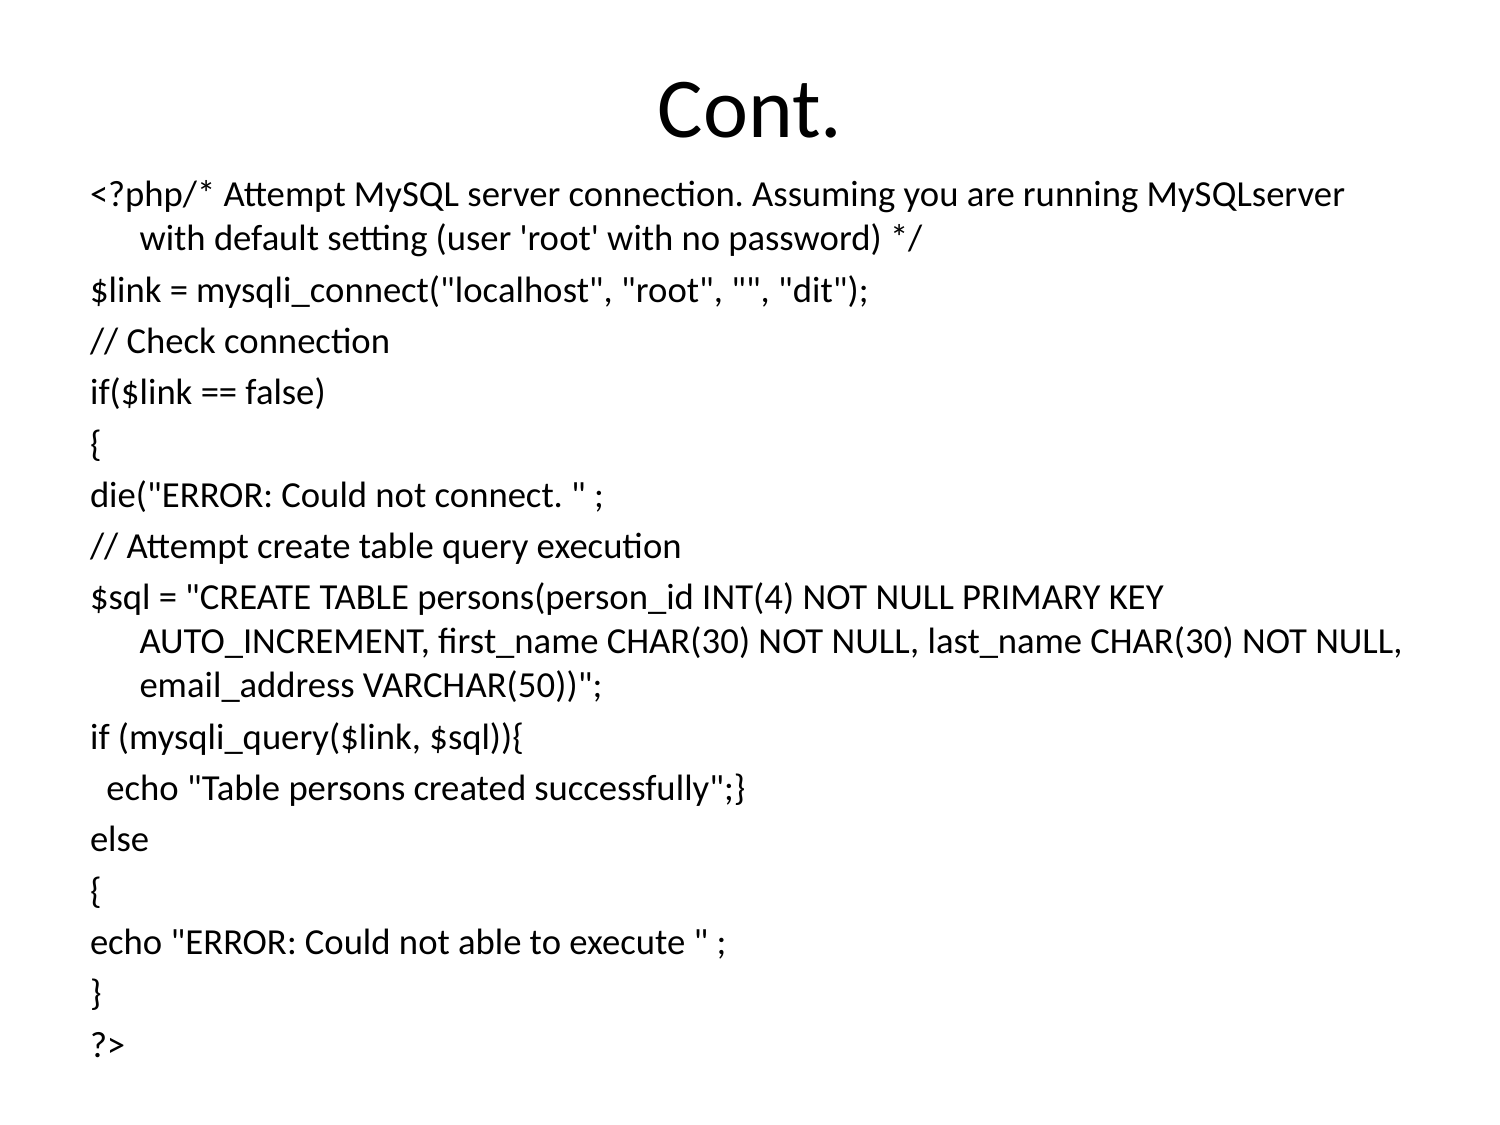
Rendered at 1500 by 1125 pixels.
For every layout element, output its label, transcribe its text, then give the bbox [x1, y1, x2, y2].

list <?php/* Attempt MySQL server connection. Assuming you are running MySQLserver with default setting (user 'root' with no password) */ $link = mysqli_connect("localhost", "root", "", "dit"); // Check connection if($link == false) { die("ERROR: Could not connect. " ; // Attempt create table query execution $sql = "CREATE TABLE persons(person_id INT(4) NOT NULL PRIMARY KEY AUTO_INCREMENT, first_name CHAR(30) NOT NULL, last_name CHAR(30) NOT NULL, email_address VARCHAR(50))"; if (mysqli_query($link, $sql)){ echo "Table persons created successfully";} else { echo "ERROR: Could not able to execute " ; } ?> [75, 162, 1425, 1075]
title Cont. [75, 45, 1425, 162]
